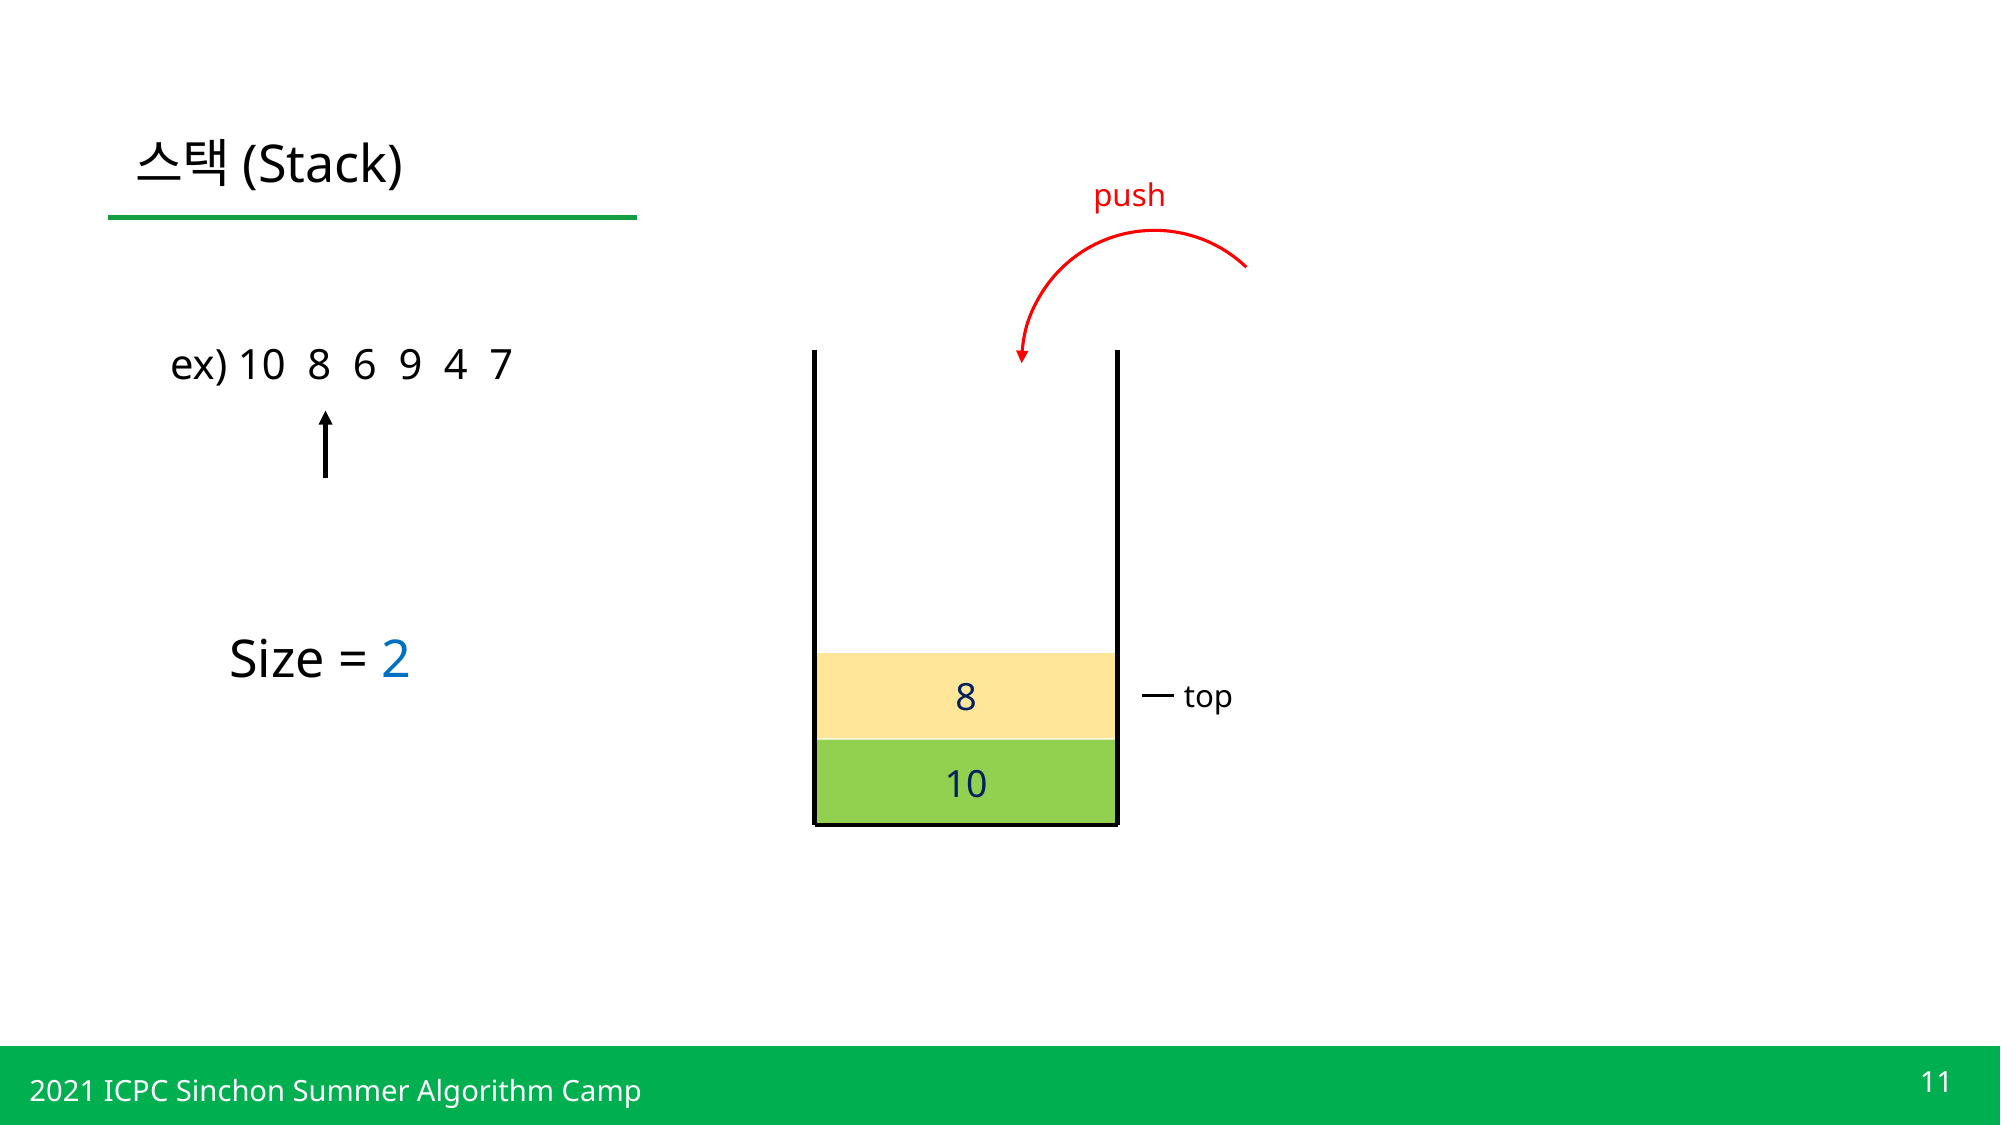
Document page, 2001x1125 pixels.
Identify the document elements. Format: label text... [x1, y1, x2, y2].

text_box [0, 1046, 2000, 1125]
text_box [1021, 229, 1247, 364]
text_box push [1078, 167, 1197, 220]
text_box Size = 2 [214, 617, 447, 695]
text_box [814, 349, 1118, 825]
text_box top [1168, 669, 1280, 722]
text_box ex) 10 8 6 9 4 7 [155, 330, 739, 395]
text_box 스택(Stack) [120, 123, 649, 201]
slide_number 11 [1817, 1053, 1969, 1114]
text_box 2021 ICPC Sinchon Summer Algorithm Camp [14, 1064, 880, 1115]
